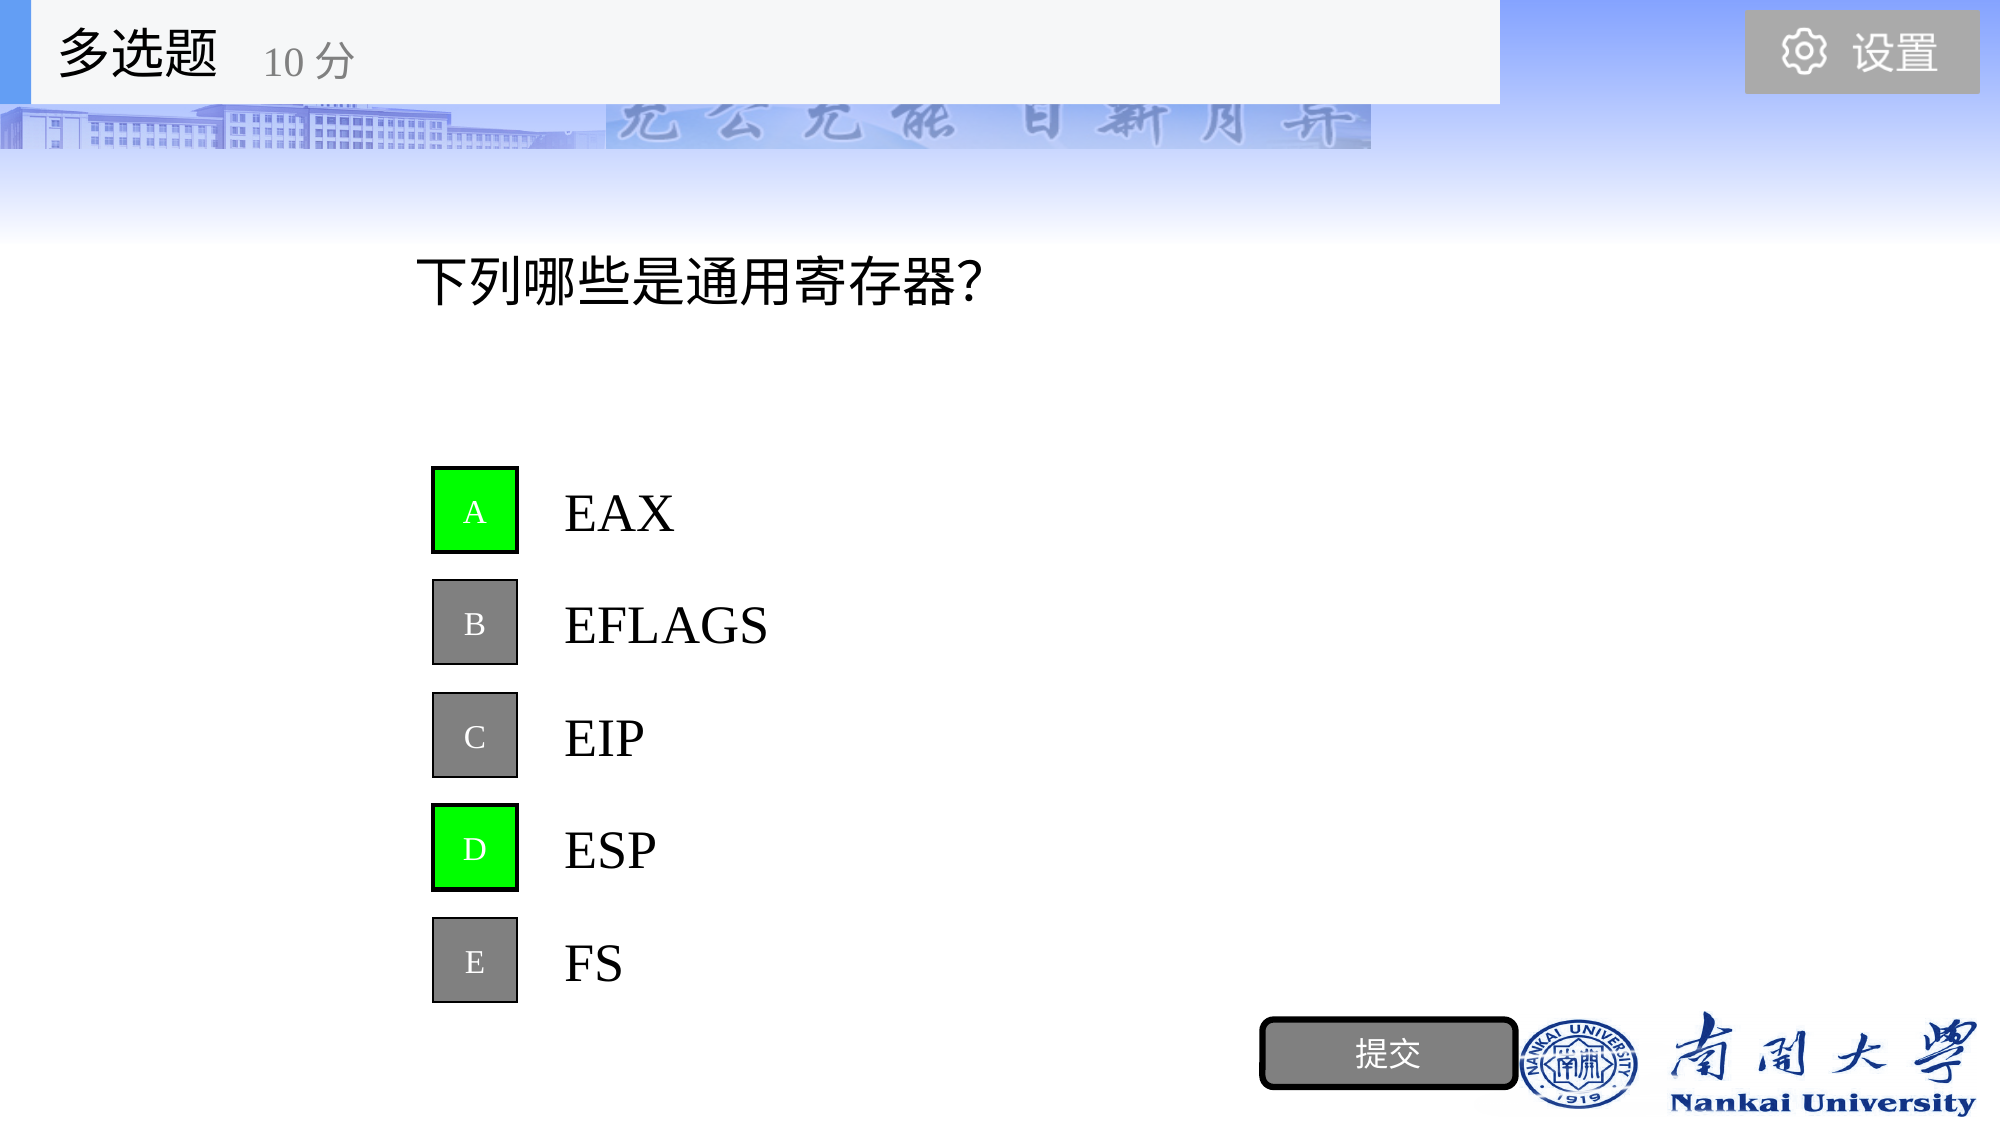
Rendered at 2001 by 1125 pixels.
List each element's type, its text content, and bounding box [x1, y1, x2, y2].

text_box ESP [549, 794, 1600, 900]
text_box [0, 0, 1500, 105]
text_box EAX [549, 456, 1600, 563]
text_box A [432, 467, 518, 553]
text_box D [432, 804, 518, 890]
text_box EIP [549, 681, 1600, 788]
picture [1745, 10, 1980, 94]
text_box FS [549, 906, 1600, 1013]
text_box E [432, 917, 518, 1003]
text_box 提交 [1261, 1018, 1517, 1089]
text_box EFLAGS [549, 569, 1600, 675]
text_box B [432, 579, 518, 665]
picture [1456, 1011, 1977, 1125]
text_box 下列哪些是通用寄存器？ [399, 104, 1600, 456]
text_box C [432, 692, 518, 778]
